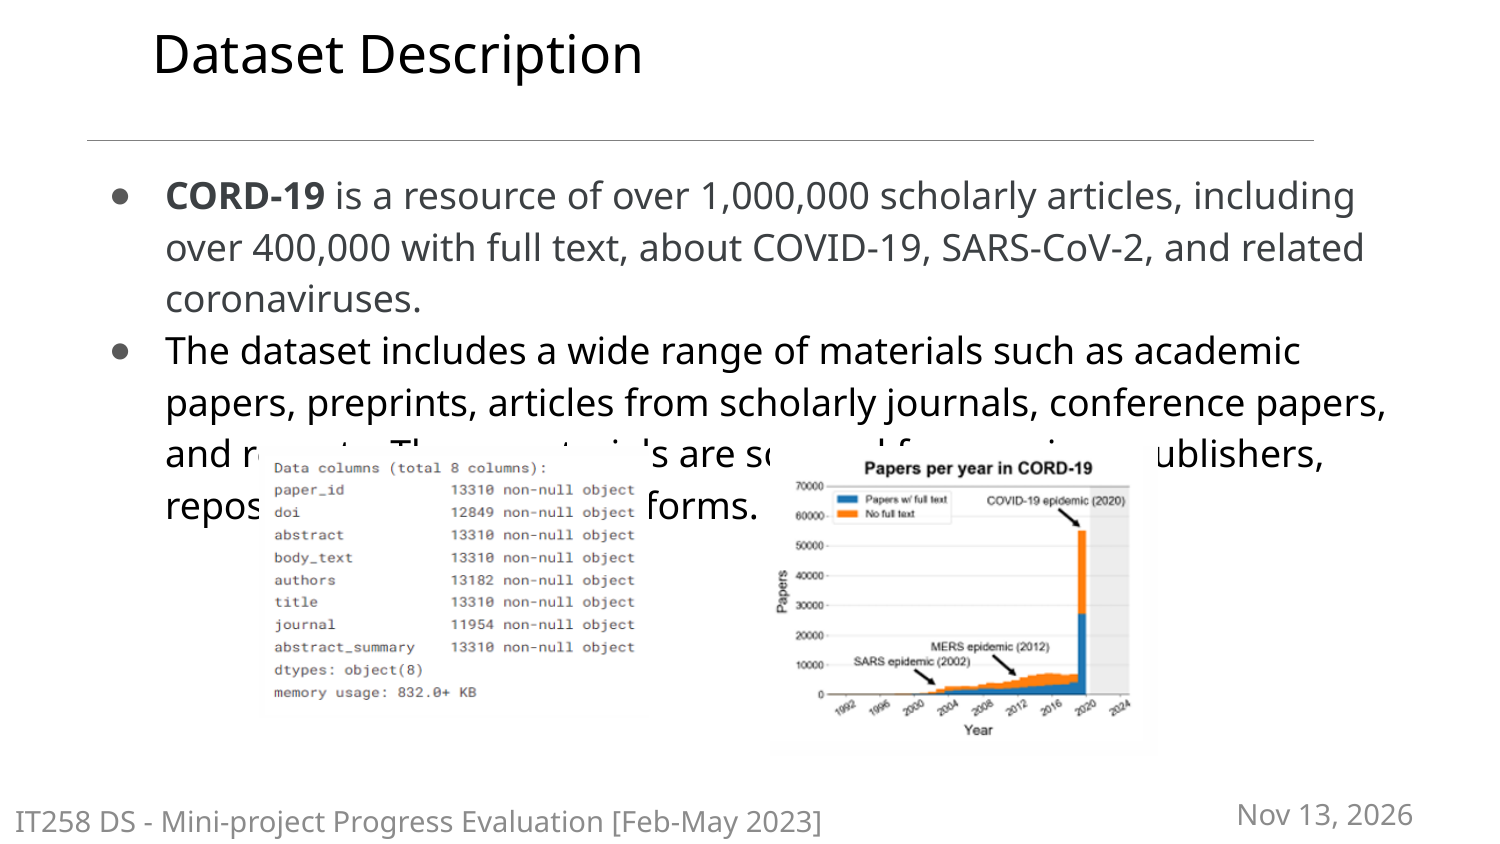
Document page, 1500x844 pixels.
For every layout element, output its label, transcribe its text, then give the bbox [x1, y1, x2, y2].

title Dataset Description [137, 5, 1500, 100]
list CORD-19 is a resource of over 1,000,000 scholarly articles, including over 400,000 with full text, about COVID-19, SARS-CoV-2, and related coronaviruses. The dataset includes a wide range of materials such as academic papers, preprints, articles from scholarly journals, conference papers, and reports. These materials are sourced from various publishers, repositories, and other platforms. [75, 150, 1425, 758]
footer IT258 DS - Mini-project Progress Evaluation [Feb-May 2023] [0, 797, 963, 844]
picture [769, 446, 1158, 756]
picture [259, 446, 650, 719]
slide_number 27-Mar-24 [1149, 797, 1500, 835]
